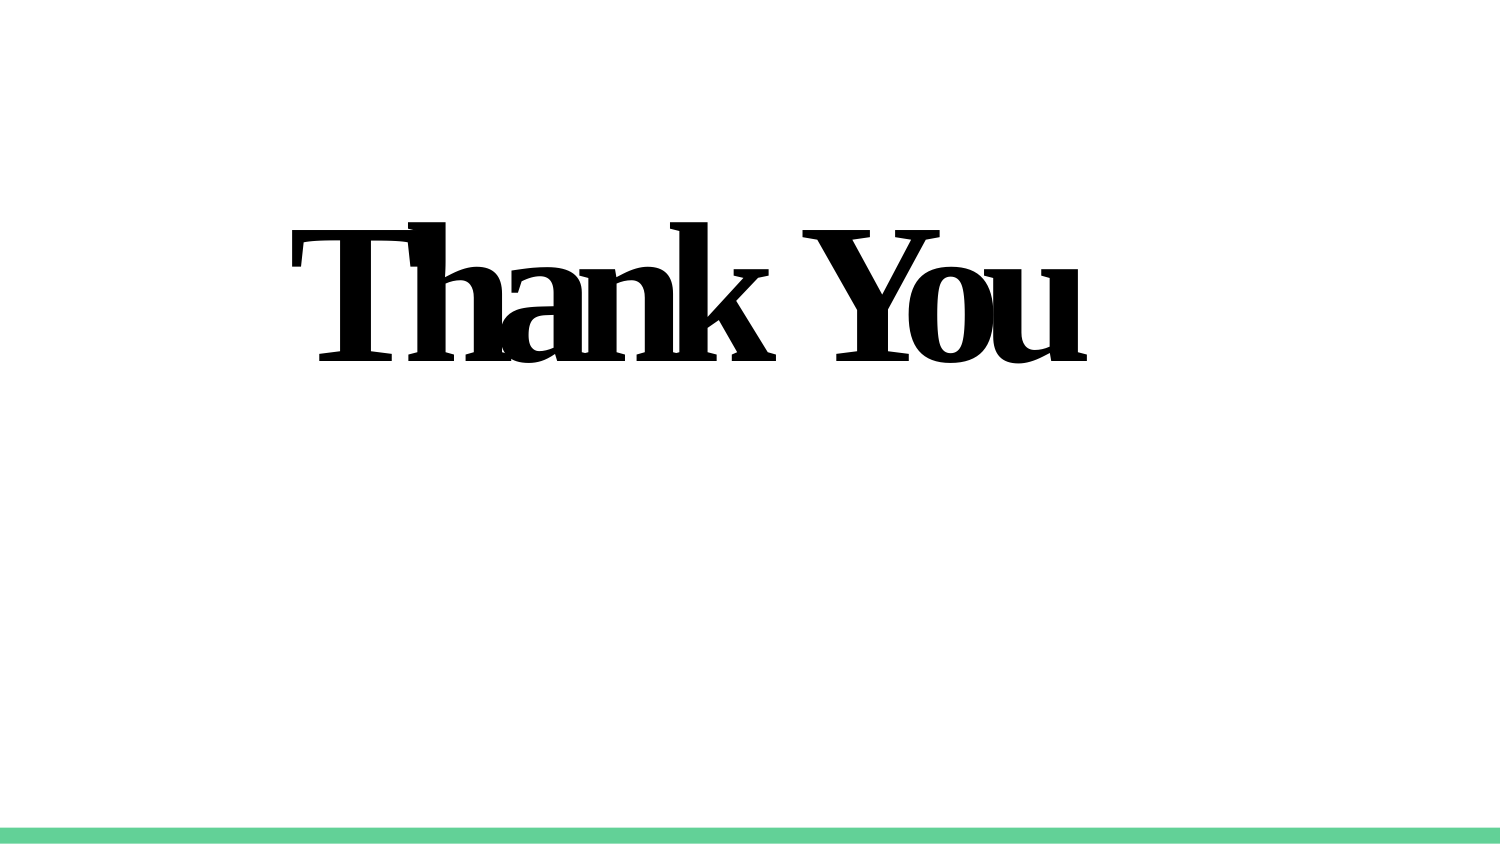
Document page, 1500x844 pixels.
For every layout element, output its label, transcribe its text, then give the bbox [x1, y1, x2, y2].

title Thank You [287, 159, 1300, 402]
